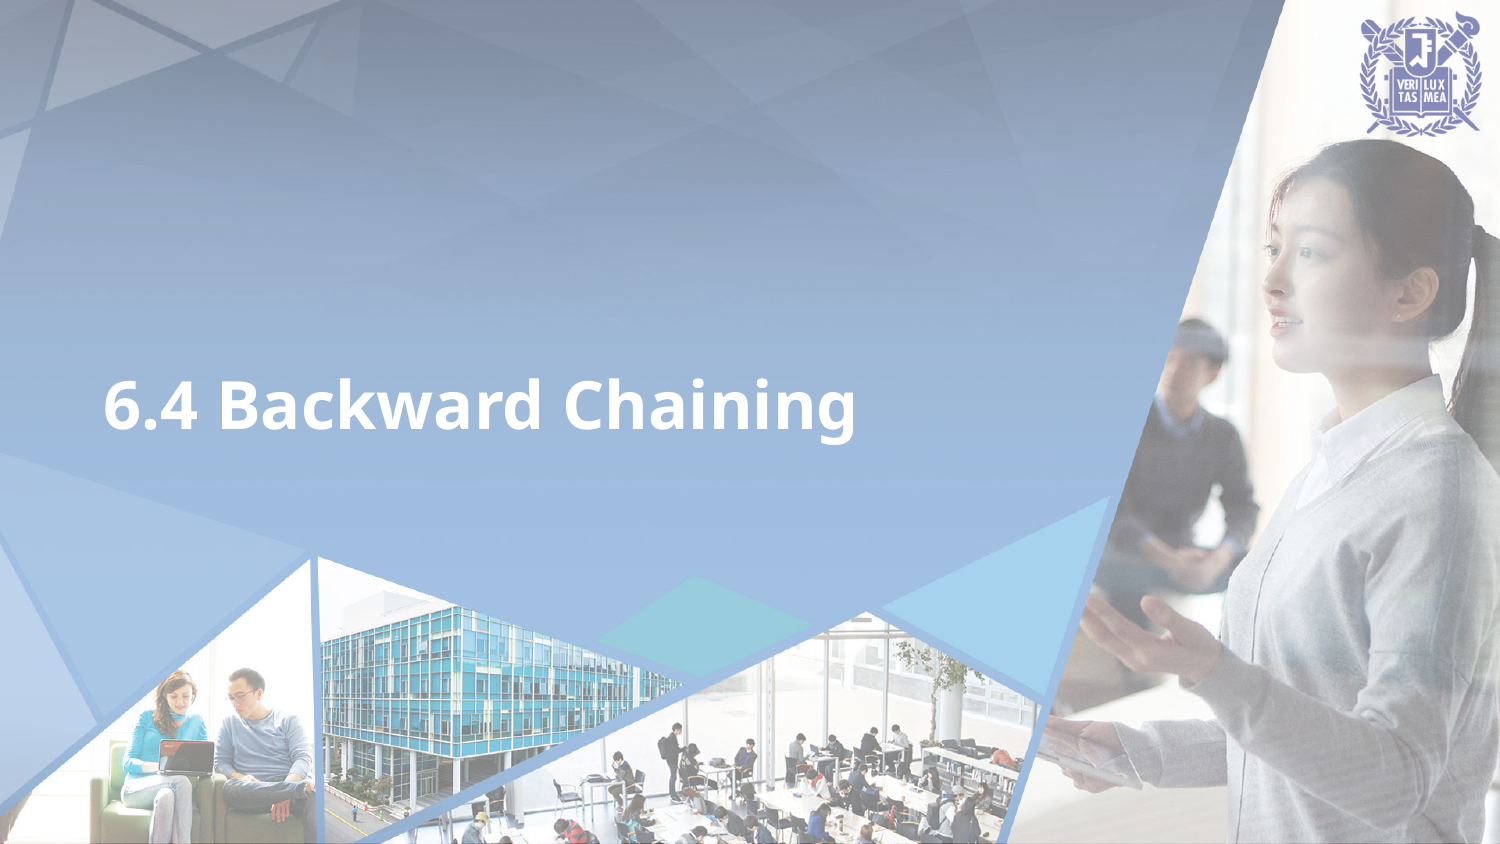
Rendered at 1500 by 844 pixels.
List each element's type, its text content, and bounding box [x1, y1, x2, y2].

picture [1357, 10, 1484, 137]
text_box 6.4 Backward Chaining [88, 339, 1021, 446]
text_box [0, 0, 1500, 844]
